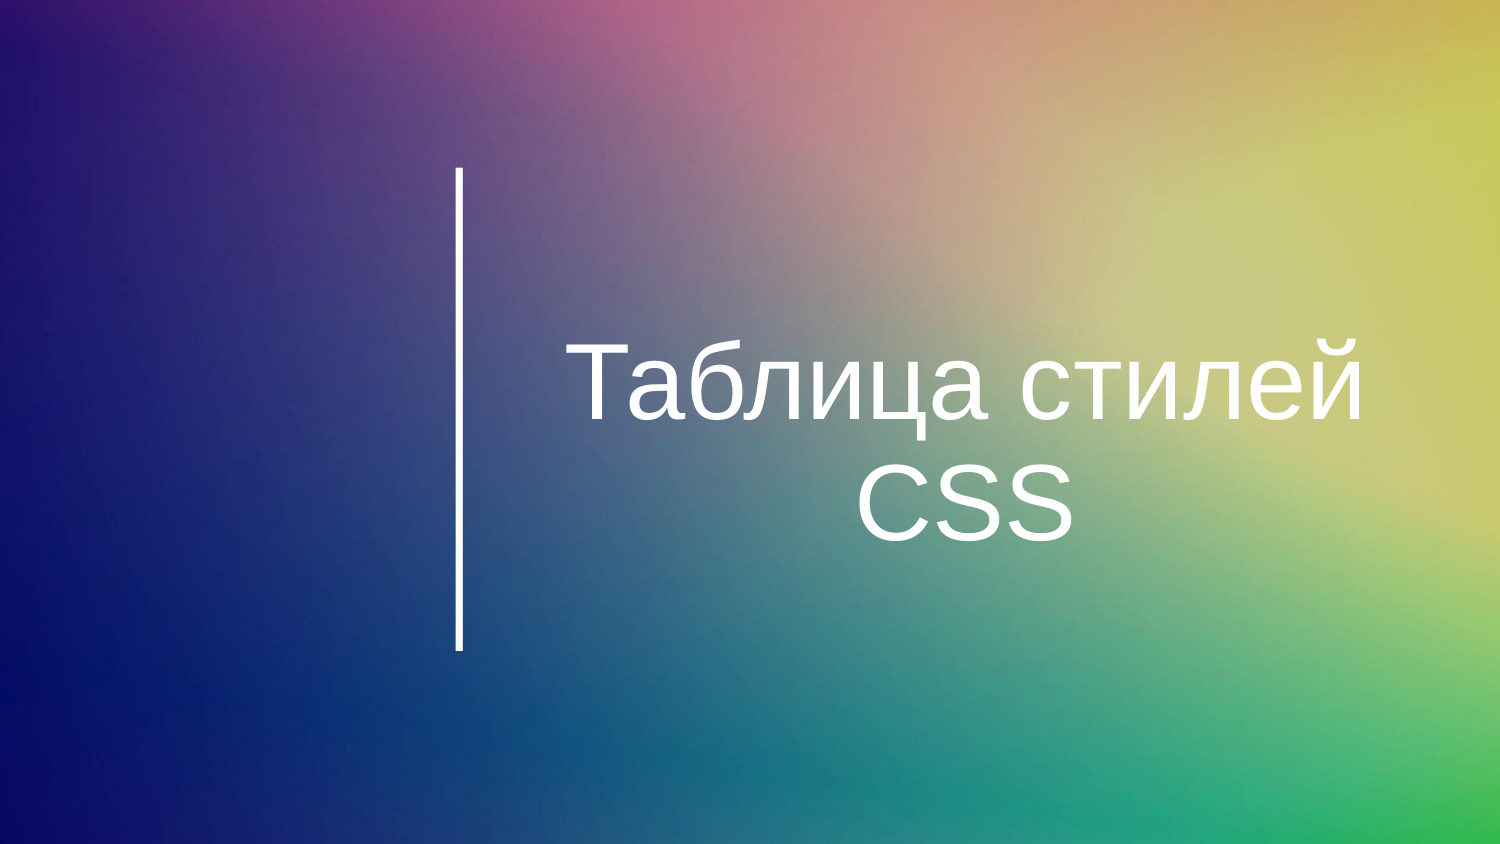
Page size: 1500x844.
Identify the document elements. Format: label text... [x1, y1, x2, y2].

title Таблица стилей CSS [484, 241, 1448, 579]
picture [0, 0, 1500, 844]
